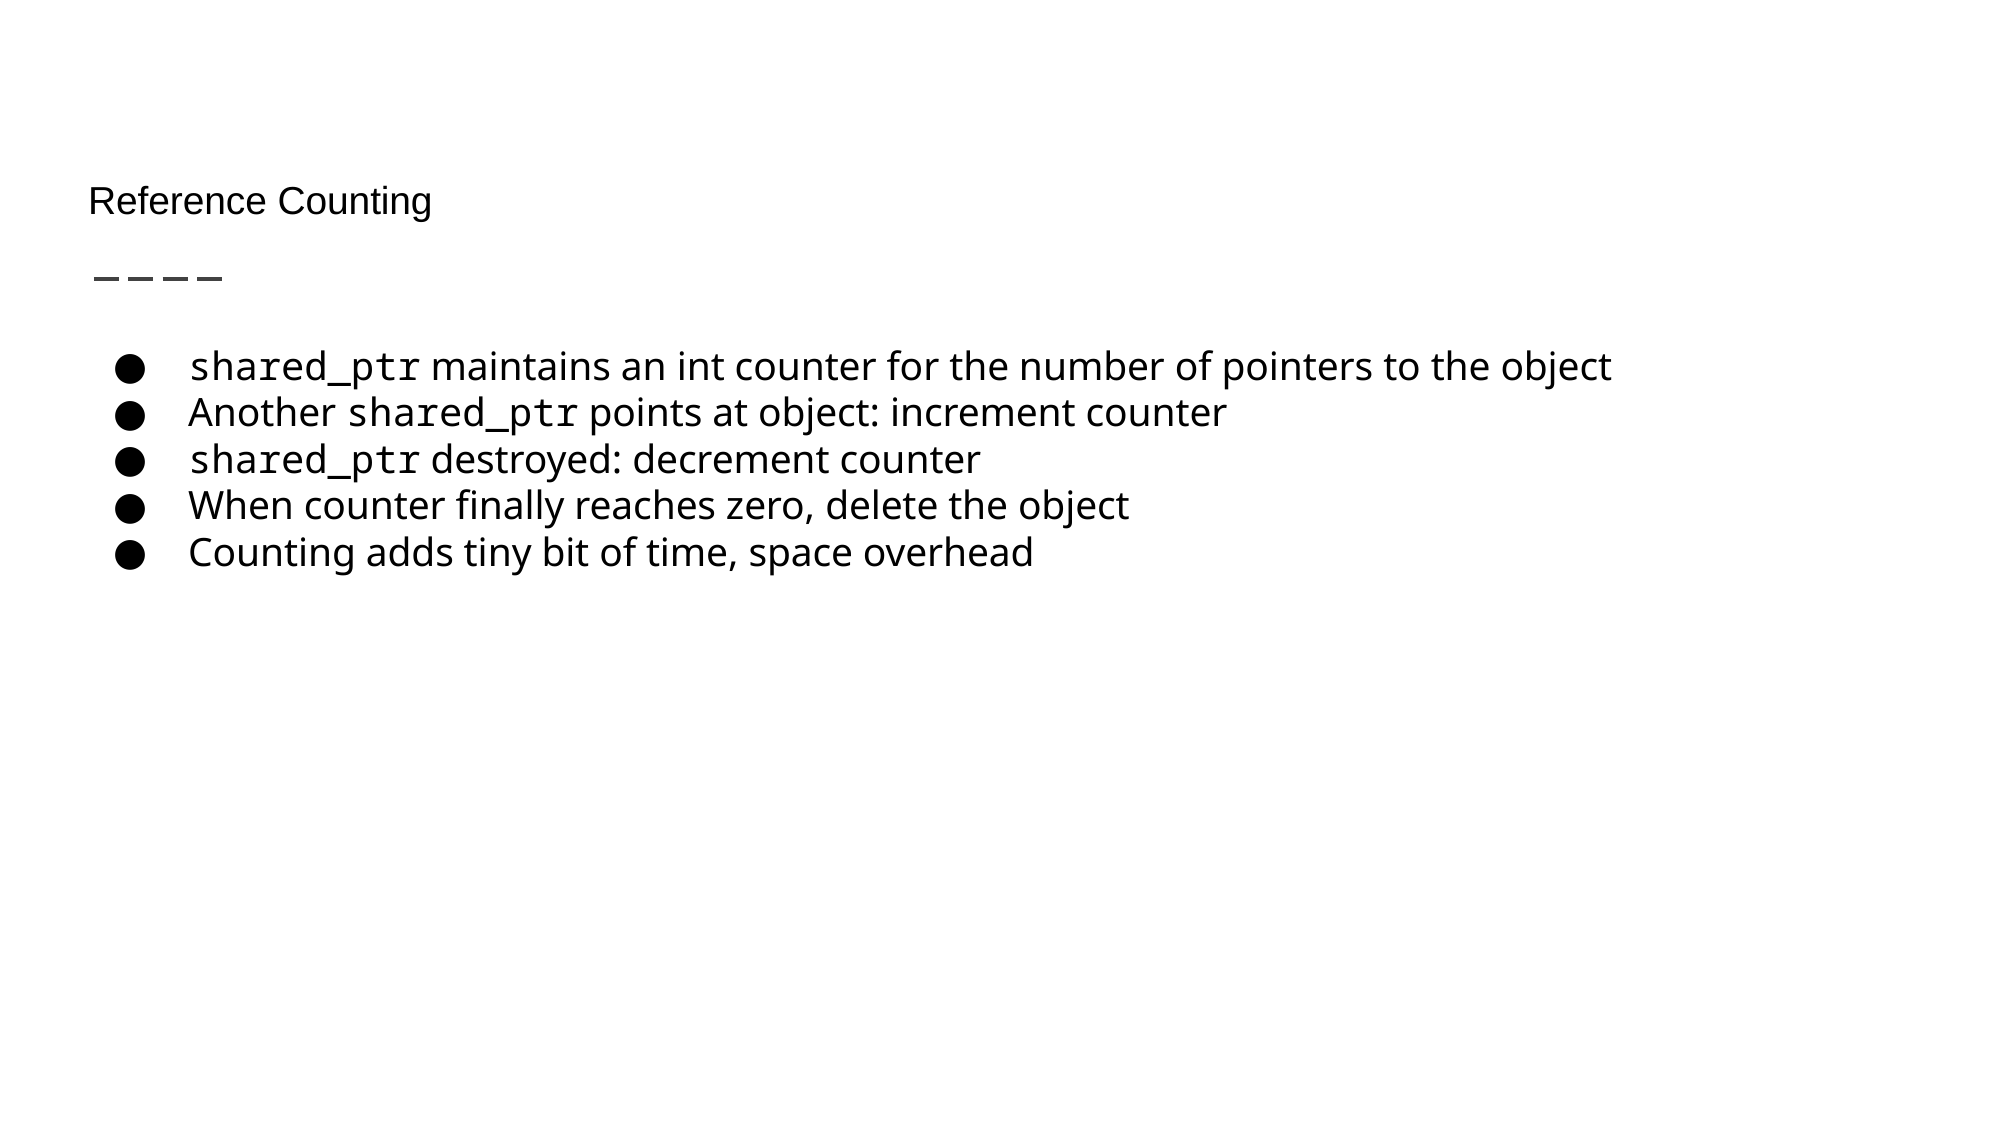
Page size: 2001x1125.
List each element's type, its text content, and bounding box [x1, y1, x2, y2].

list shared_ptr maintains an int counter for the number of pointers to the object Another shared_ptr points at object: increment counter shared_ptr destroyed: decrement counter When counter finally reaches zero, delete the object Counting adds tiny bit of time, space overhead [68, 321, 1932, 1000]
title Reference Counting [68, 81, 1932, 242]
